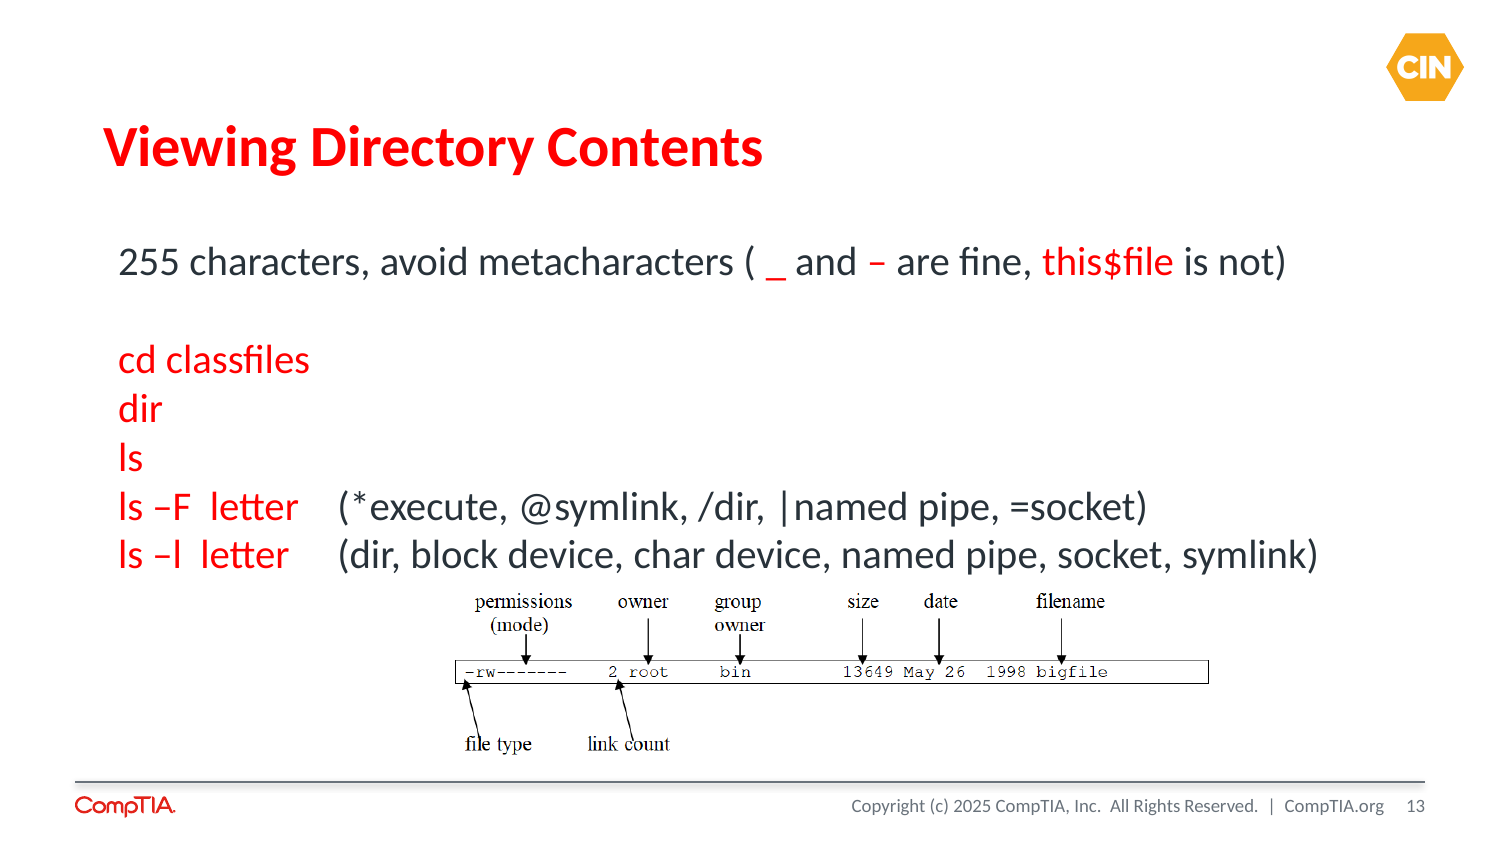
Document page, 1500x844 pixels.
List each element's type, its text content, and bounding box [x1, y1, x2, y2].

text_box 255 characters, avoid metacharacters ( _ and – are fine, this$file is not) cd classfiles dir ls ls –F letter (*execute, @symlink, /dir, |named pipe, =socket) ls –l letter (dir, block device, char device, named pipe, socket, symlink) [103, 227, 1500, 782]
title Viewing Directory Contents [103, 96, 1397, 191]
picture [440, 588, 1215, 763]
slide_number 13 [1384, 782, 1425, 827]
picture [1373, 16, 1477, 120]
